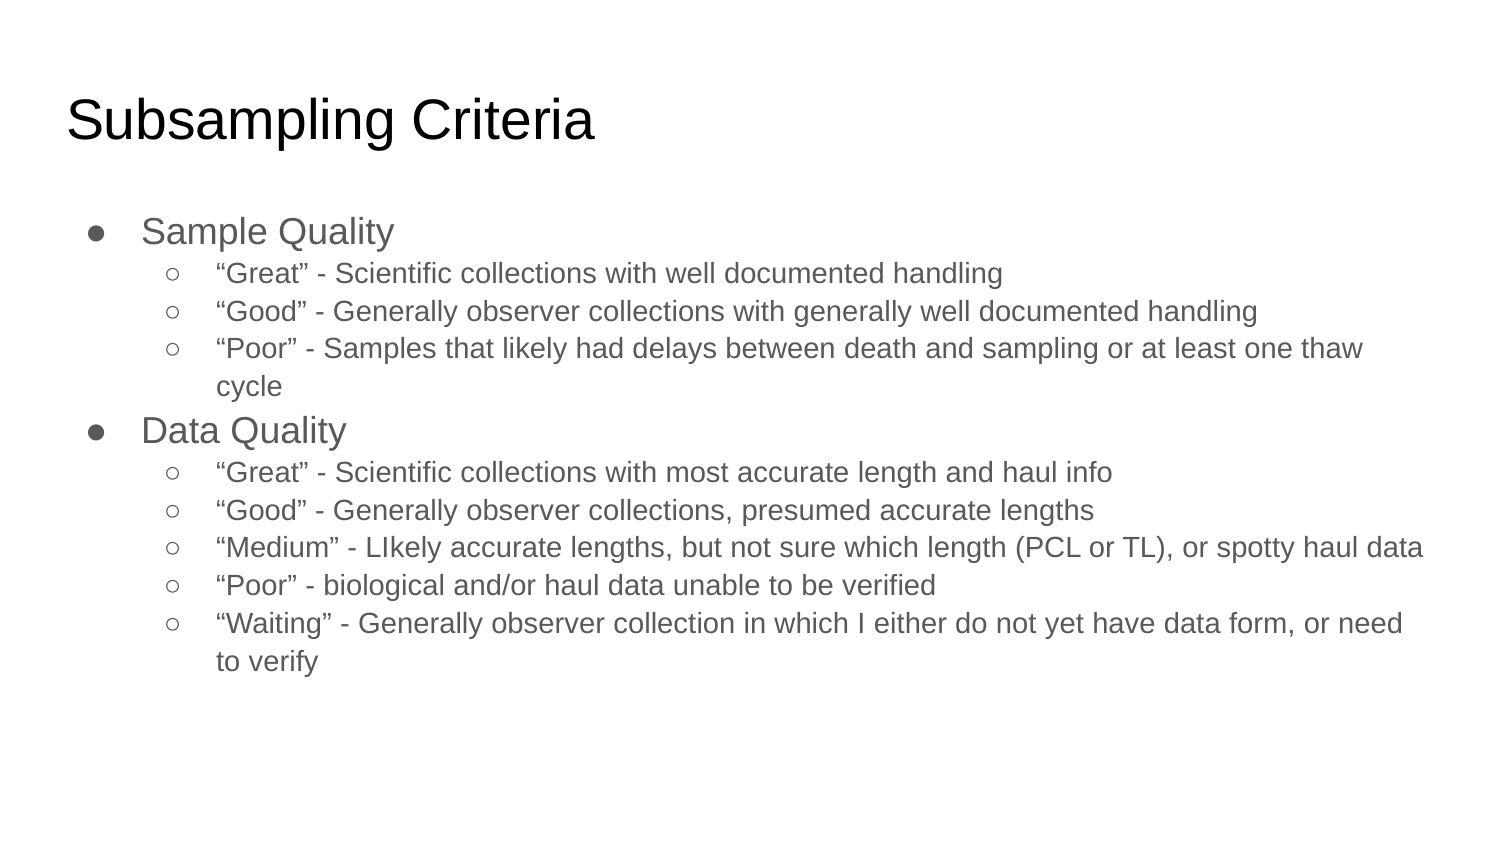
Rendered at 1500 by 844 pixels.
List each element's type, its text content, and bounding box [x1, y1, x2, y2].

title Subsampling Criteria [51, 72, 1449, 167]
list Sample Quality “Great” - Scientific collections with well documented handling “Good” - Generally observer collections with generally well documented handling “Poor” - Samples that likely had delays between death and sampling or at least one thaw cycle Data Quality “Great” - Scientific collections with most accurate length and haul info “Good” - Generally observer collections, presumed accurate lengths “Medium” - LIkely accurate lengths, but not sure which length (PCL or TL), or spotty haul data “Poor” - biological and/or haul data unable to be verified “Waiting” - Generally observer collection in which I either do not yet have data form, or need to verify [51, 189, 1449, 750]
